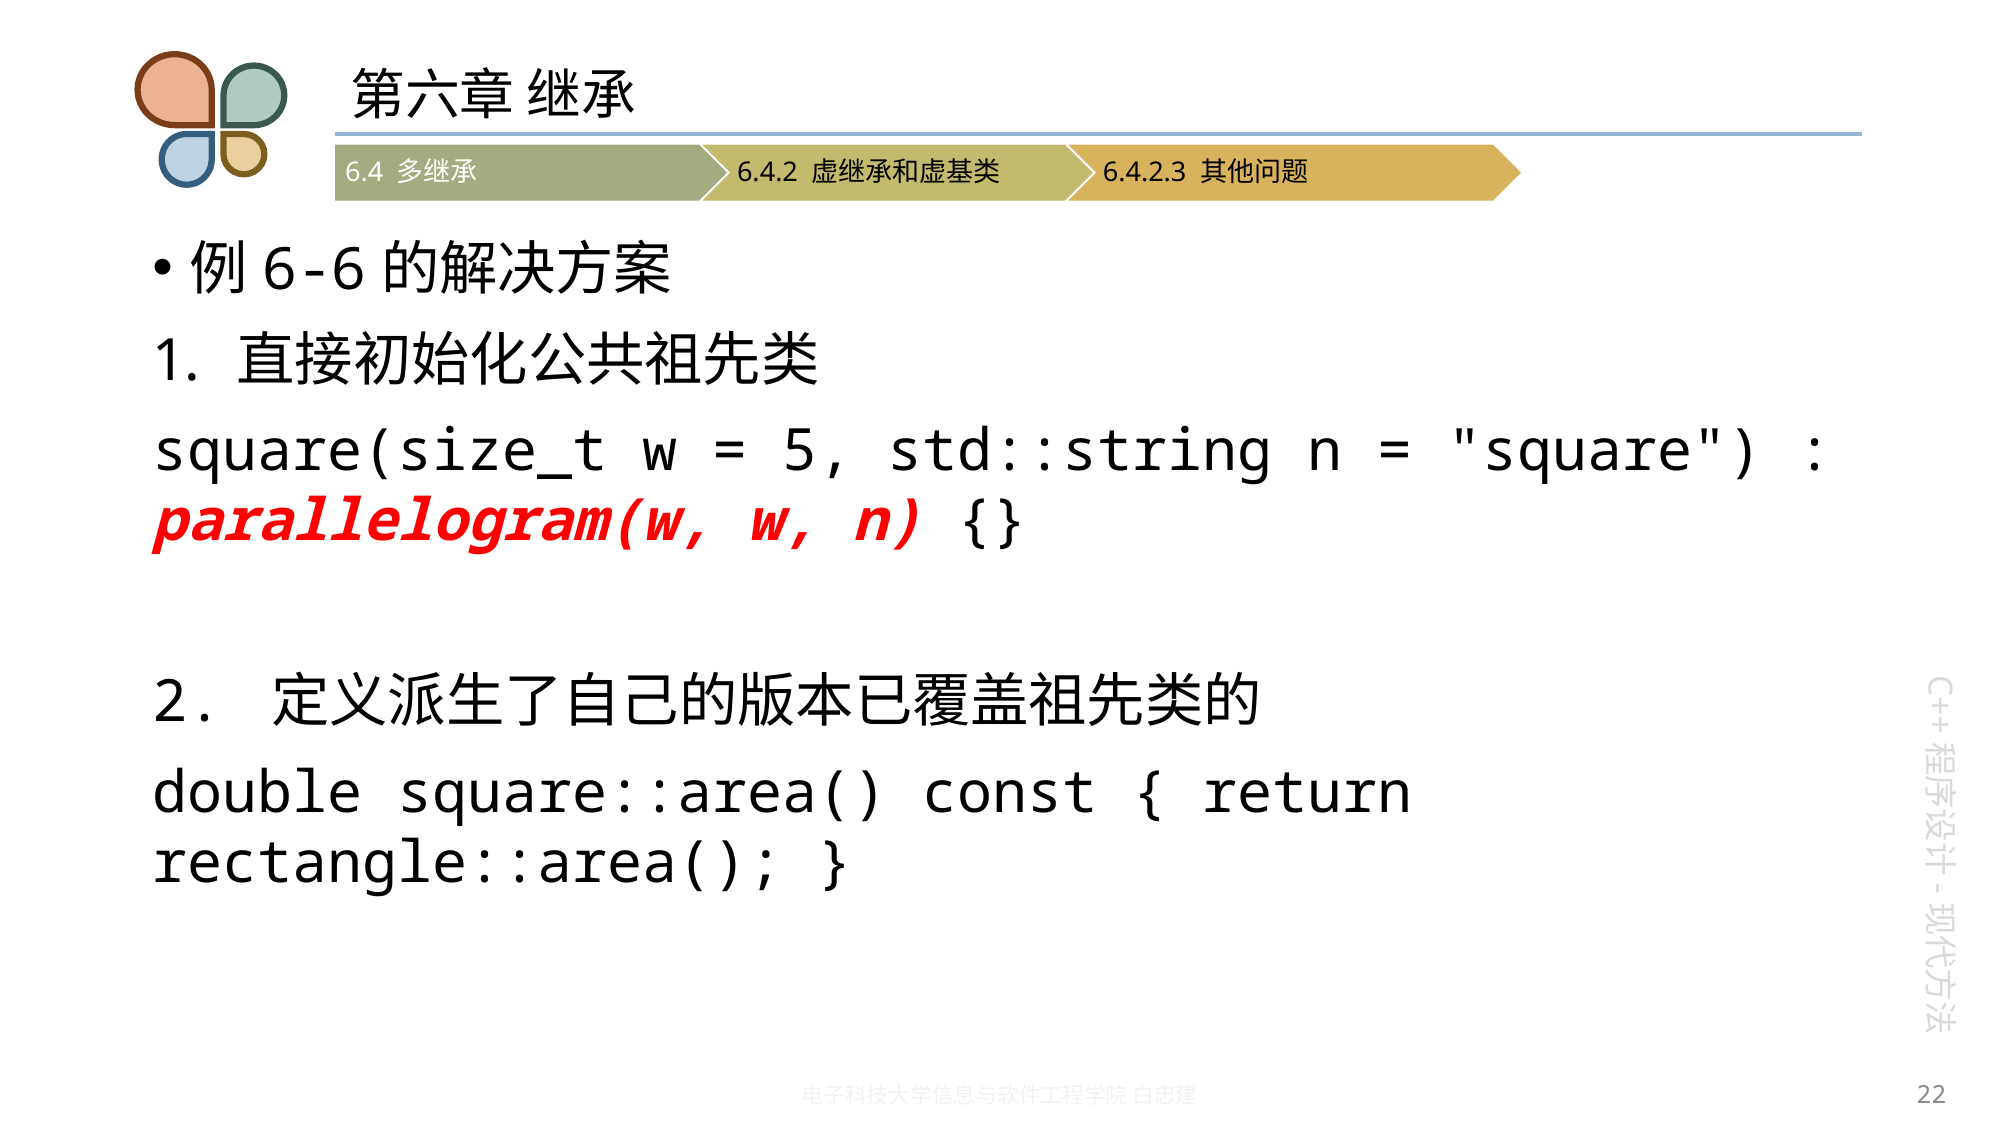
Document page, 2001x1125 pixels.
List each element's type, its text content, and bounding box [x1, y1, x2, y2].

list 例6-6的解决方案 直接初始化公共祖先类 square(size_t w = 5, std::string n = "square") : parallelogram(w, w, n) {} 2. 定义派生了自己的版本已覆盖祖先类的 double square::area() const { return rectangle::area(); } [137, 223, 1863, 1066]
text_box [333, 143, 1524, 202]
title 第六章 继承 [335, 59, 1863, 134]
slide_number 22 [1862, 1065, 2000, 1125]
